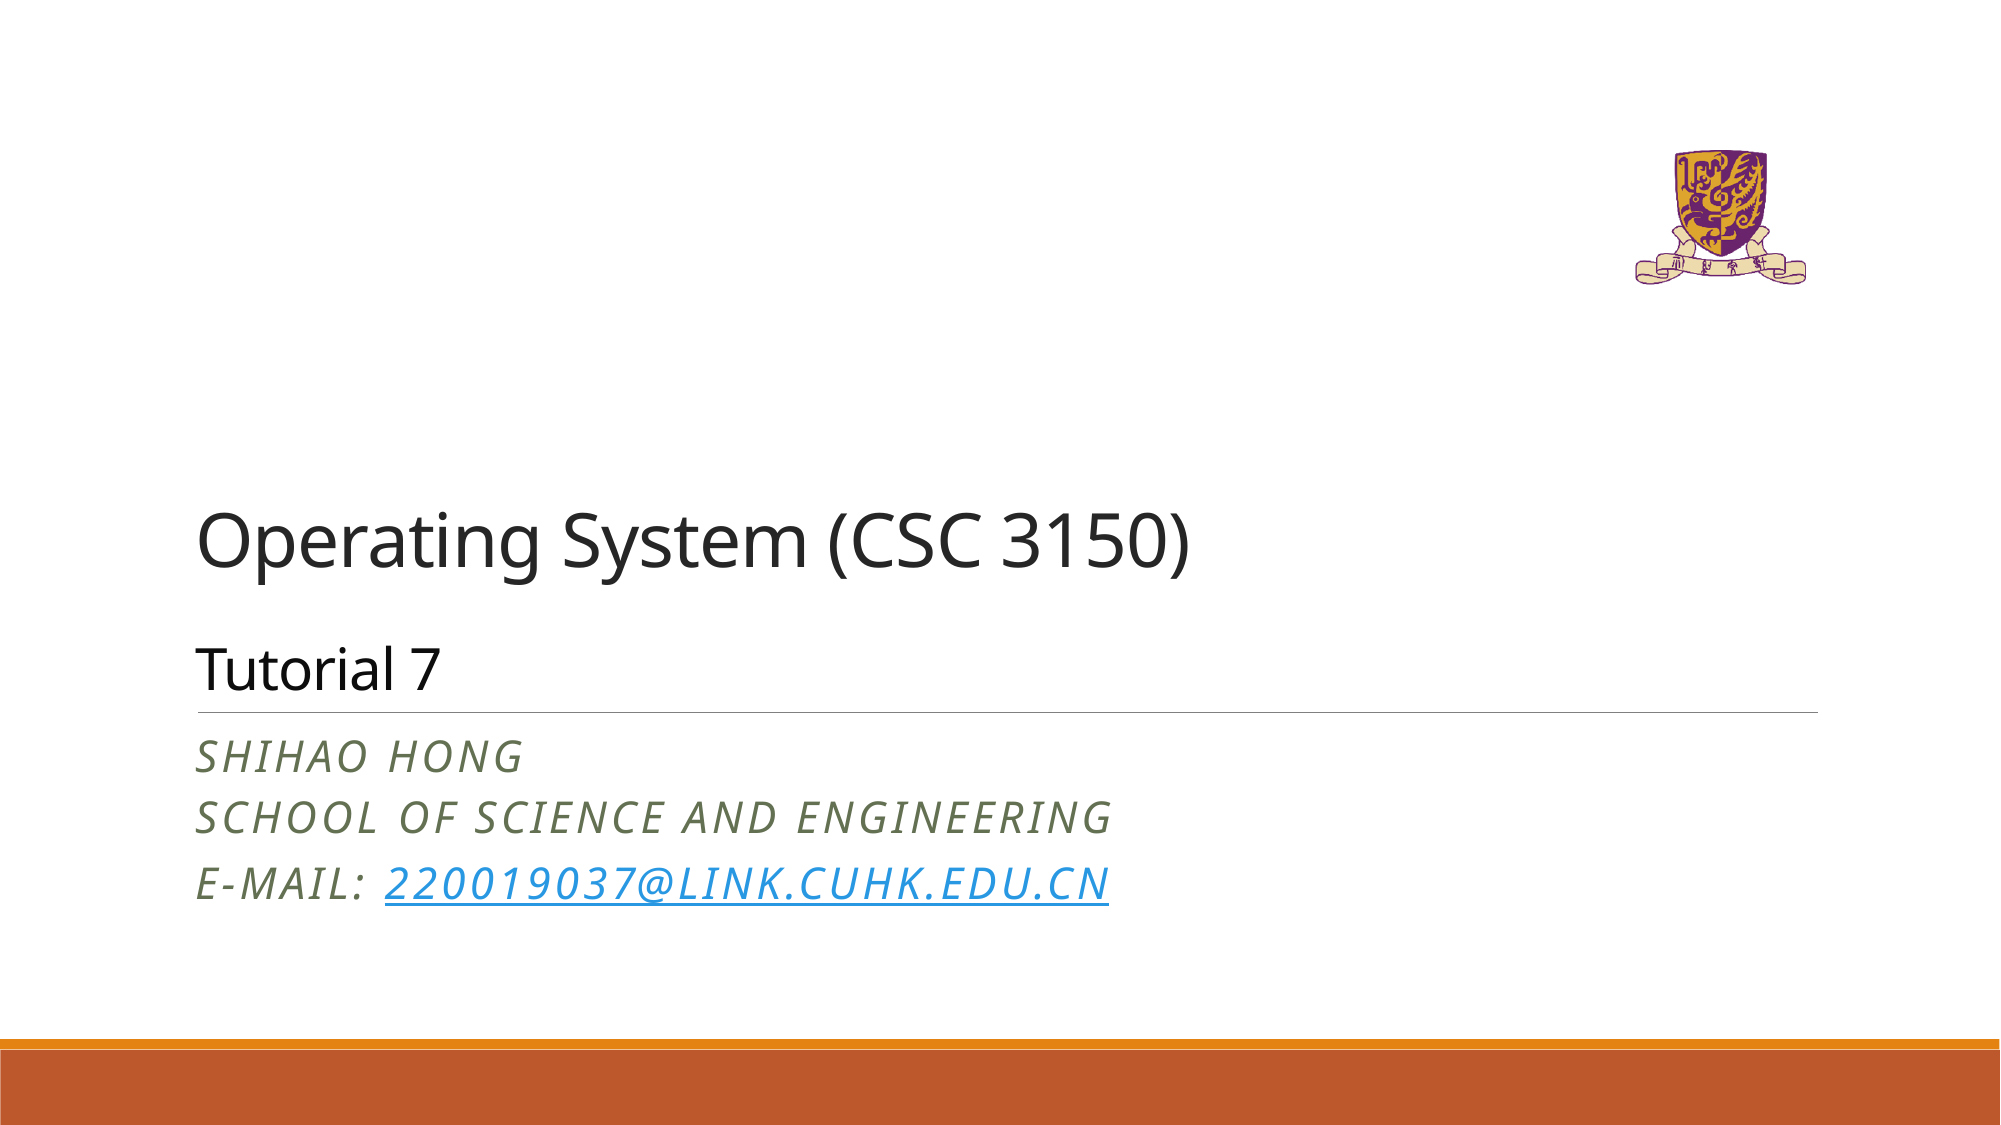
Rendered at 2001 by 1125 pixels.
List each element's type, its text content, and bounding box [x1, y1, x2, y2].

picture [1613, 136, 1818, 308]
title Operating System (CSC 3150) Tutorial 7 [180, 124, 1830, 710]
subtitle SHIHAO HONG School of Science and Engineering E-mail: 220019037@link.cuhk.edu.cn [180, 730, 1831, 919]
